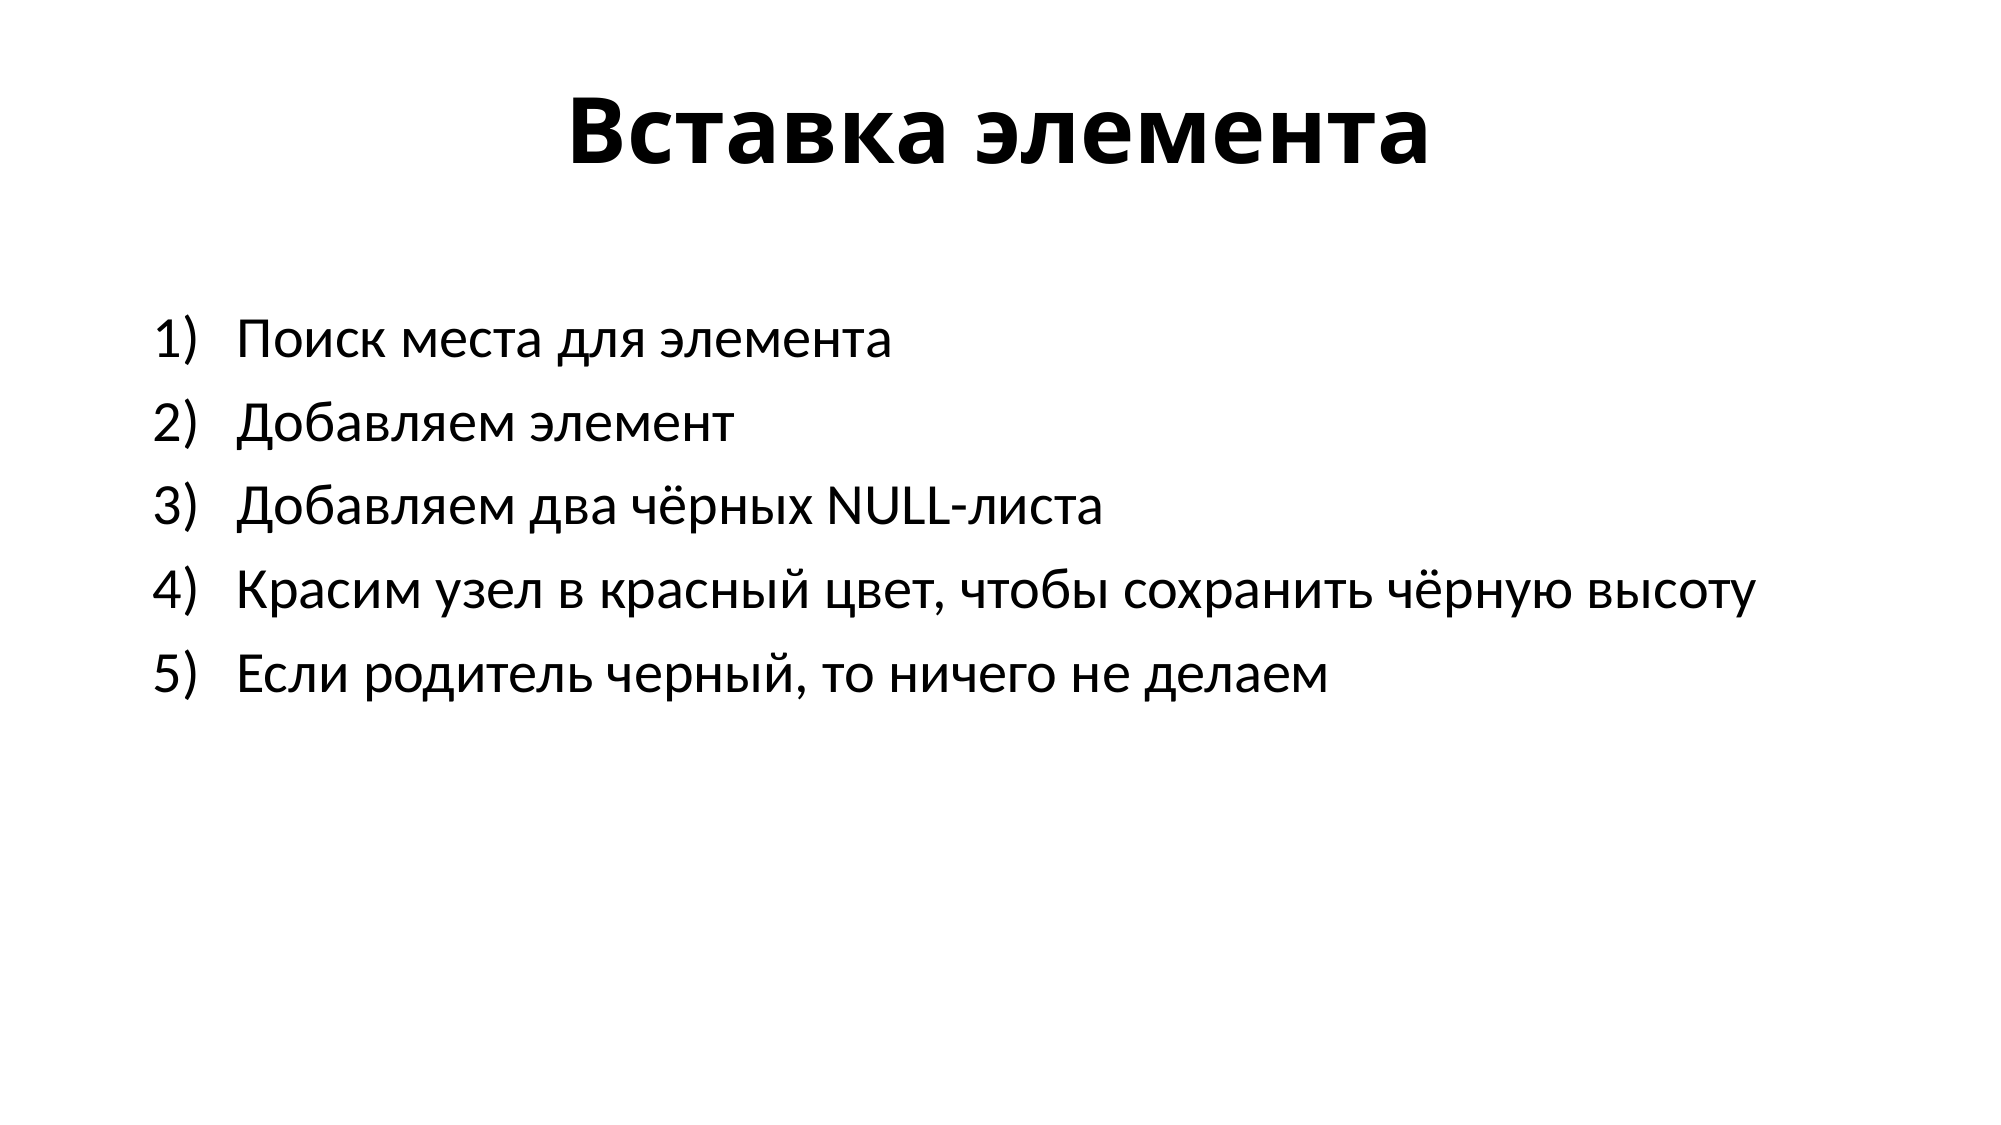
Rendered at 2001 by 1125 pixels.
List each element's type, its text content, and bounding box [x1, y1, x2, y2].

list Поиск места для элемента Добавляем элемент Добавляем два чёрных NULL-листа Красим узел в красный цвет, чтобы сохранить чёрную высоту Если родитель черный, то ничего не делаем [137, 299, 1863, 1014]
title Вставка элемента [137, 25, 1863, 243]
